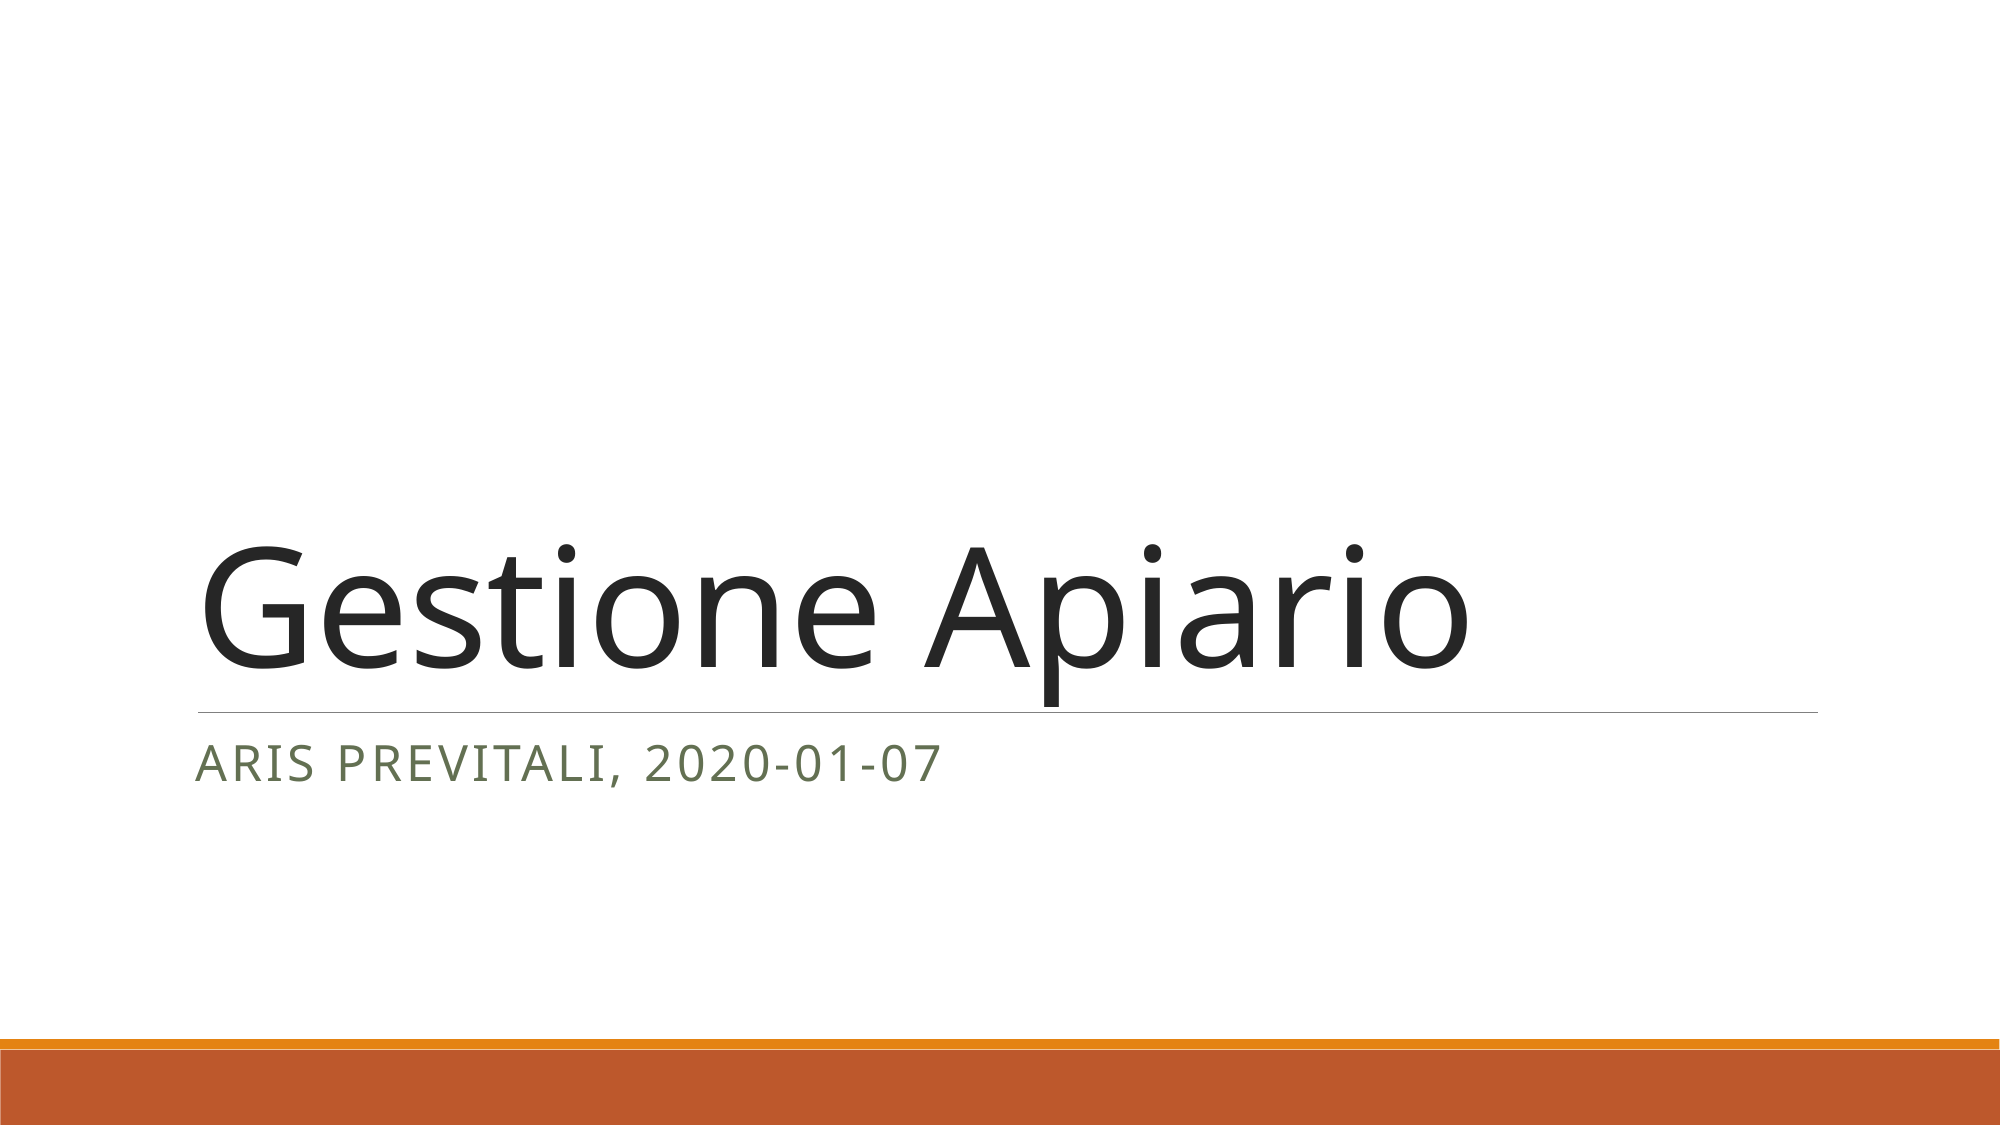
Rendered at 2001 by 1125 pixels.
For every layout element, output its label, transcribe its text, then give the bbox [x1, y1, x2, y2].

title Gestione Apiario [180, 124, 1830, 710]
subtitle Aris previtali, 2020-01-07 [180, 730, 1831, 919]
